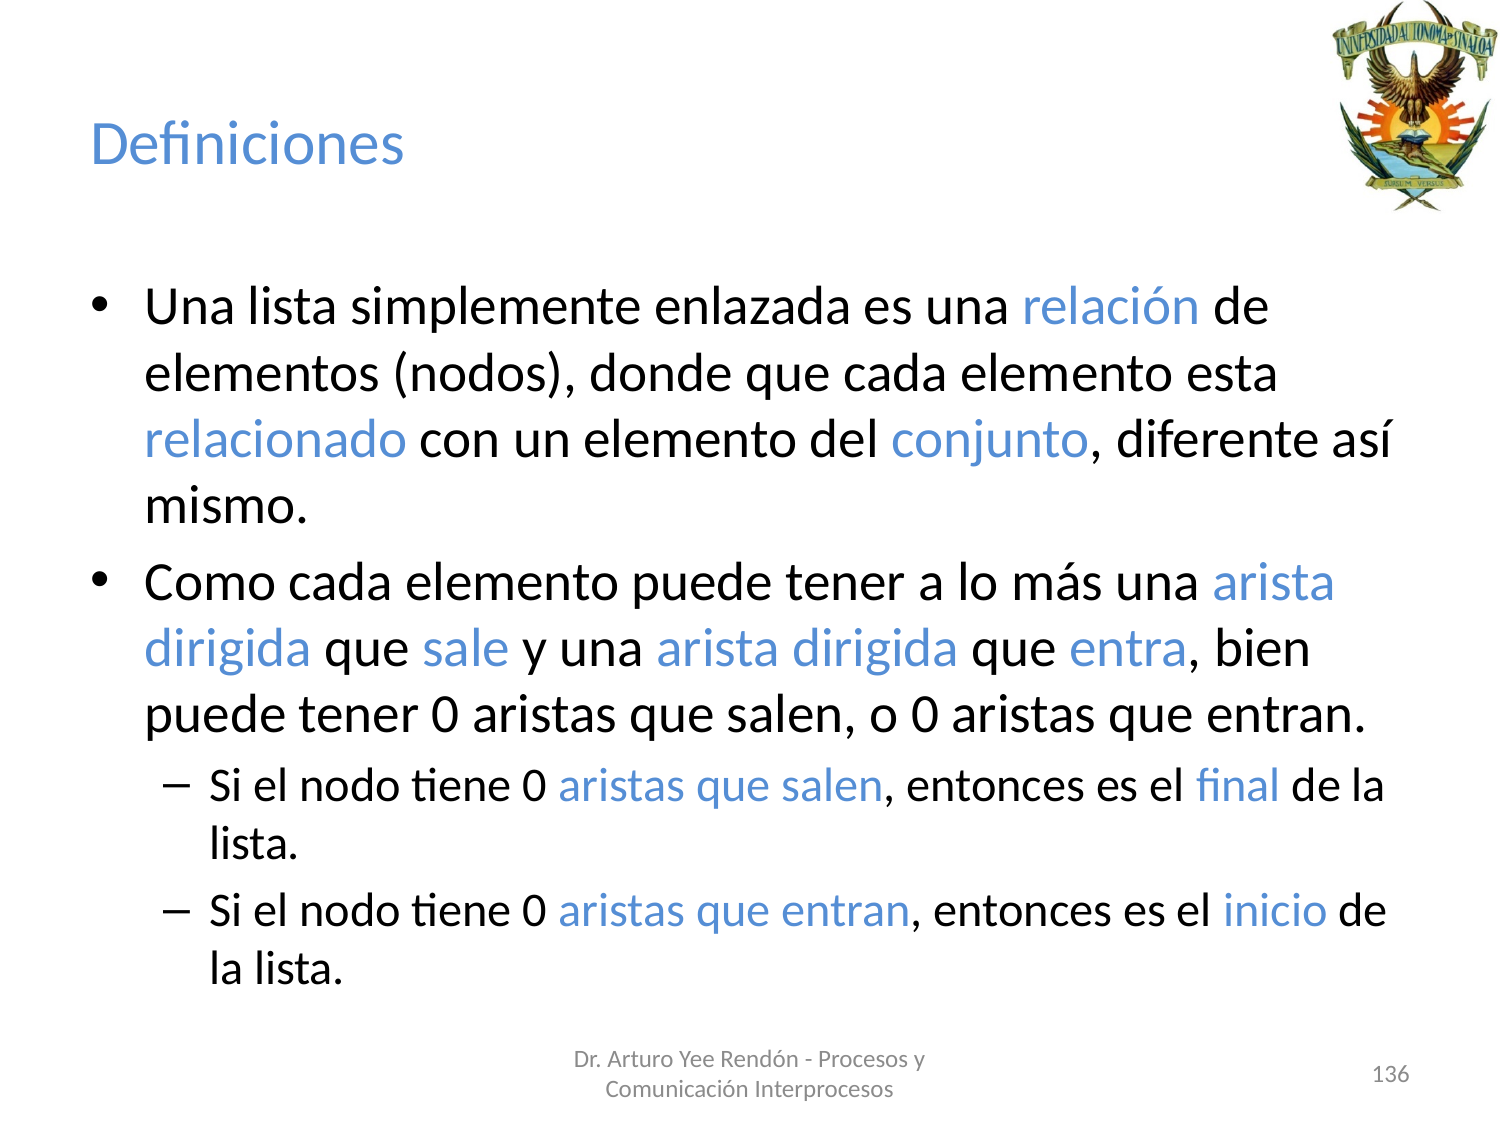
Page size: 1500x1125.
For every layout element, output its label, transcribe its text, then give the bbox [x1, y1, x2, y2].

list Una lista simplemente enlazada es una relación de elementos (nodos), donde que cada elemento esta relacionado con un elemento del conjunto, diferente así mismo. Como cada elemento puede tener a lo más una arista dirigida que sale y una arista dirigida que entra, bien puede tener 0 aristas que salen, o 0 aristas que entran. Si el nodo tiene 0 aristas que salen, entonces es el final de la lista. Si el nodo tiene 0 aristas que entran, entonces es el inicio de la lista. [75, 262, 1425, 1005]
slide_number 136 [1074, 1042, 1425, 1103]
title Definiciones [75, 45, 1425, 233]
footer Dr. Arturo Yee Rendón - Procesos y Comunicación Interprocesos [512, 1042, 988, 1103]
picture [1330, 0, 1500, 215]
